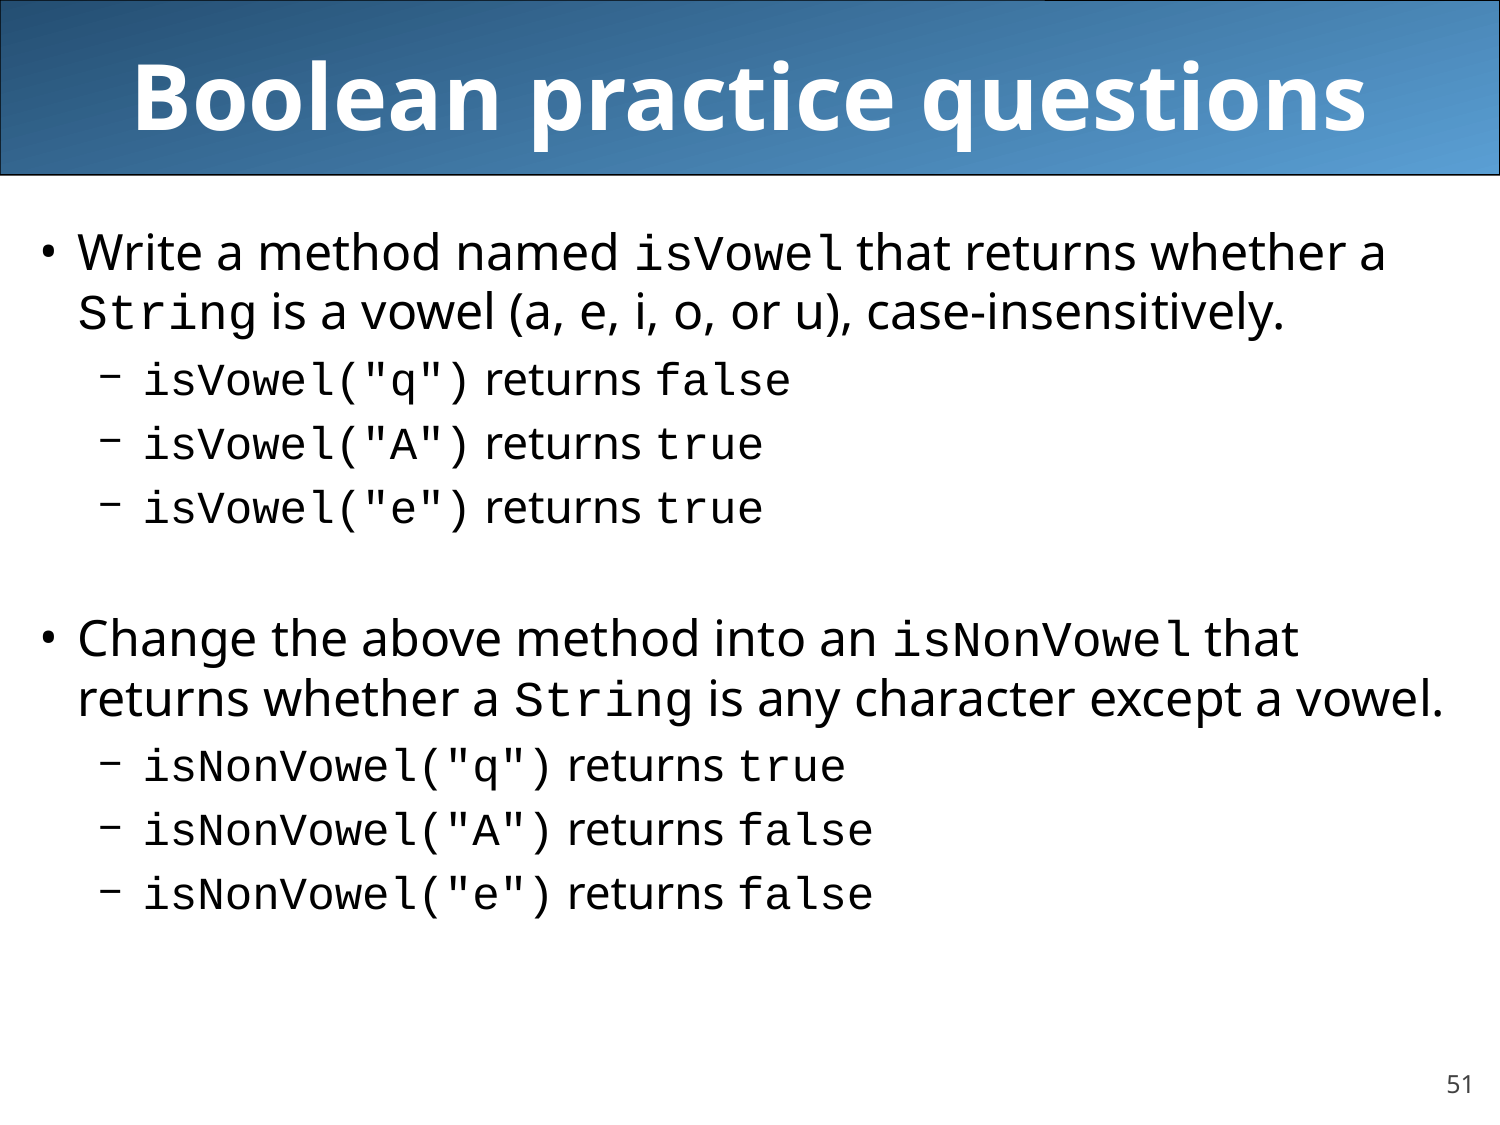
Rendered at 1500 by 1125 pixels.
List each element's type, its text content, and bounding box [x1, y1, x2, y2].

list Write a method named isVowel that returns whether a String is a vowel (a, e, i, o, or u), case-insensitively. isVowel("q") returns false isVowel("A") returns true isVowel("e") returns true Change the above method into an isNonVowel that returns whether a String is any character except a vowel. isNonVowel("q") returns true isNonVowel("A") returns false isNonVowel("e") returns false [24, 212, 1500, 1063]
title Boolean practice questions [75, 0, 1425, 188]
